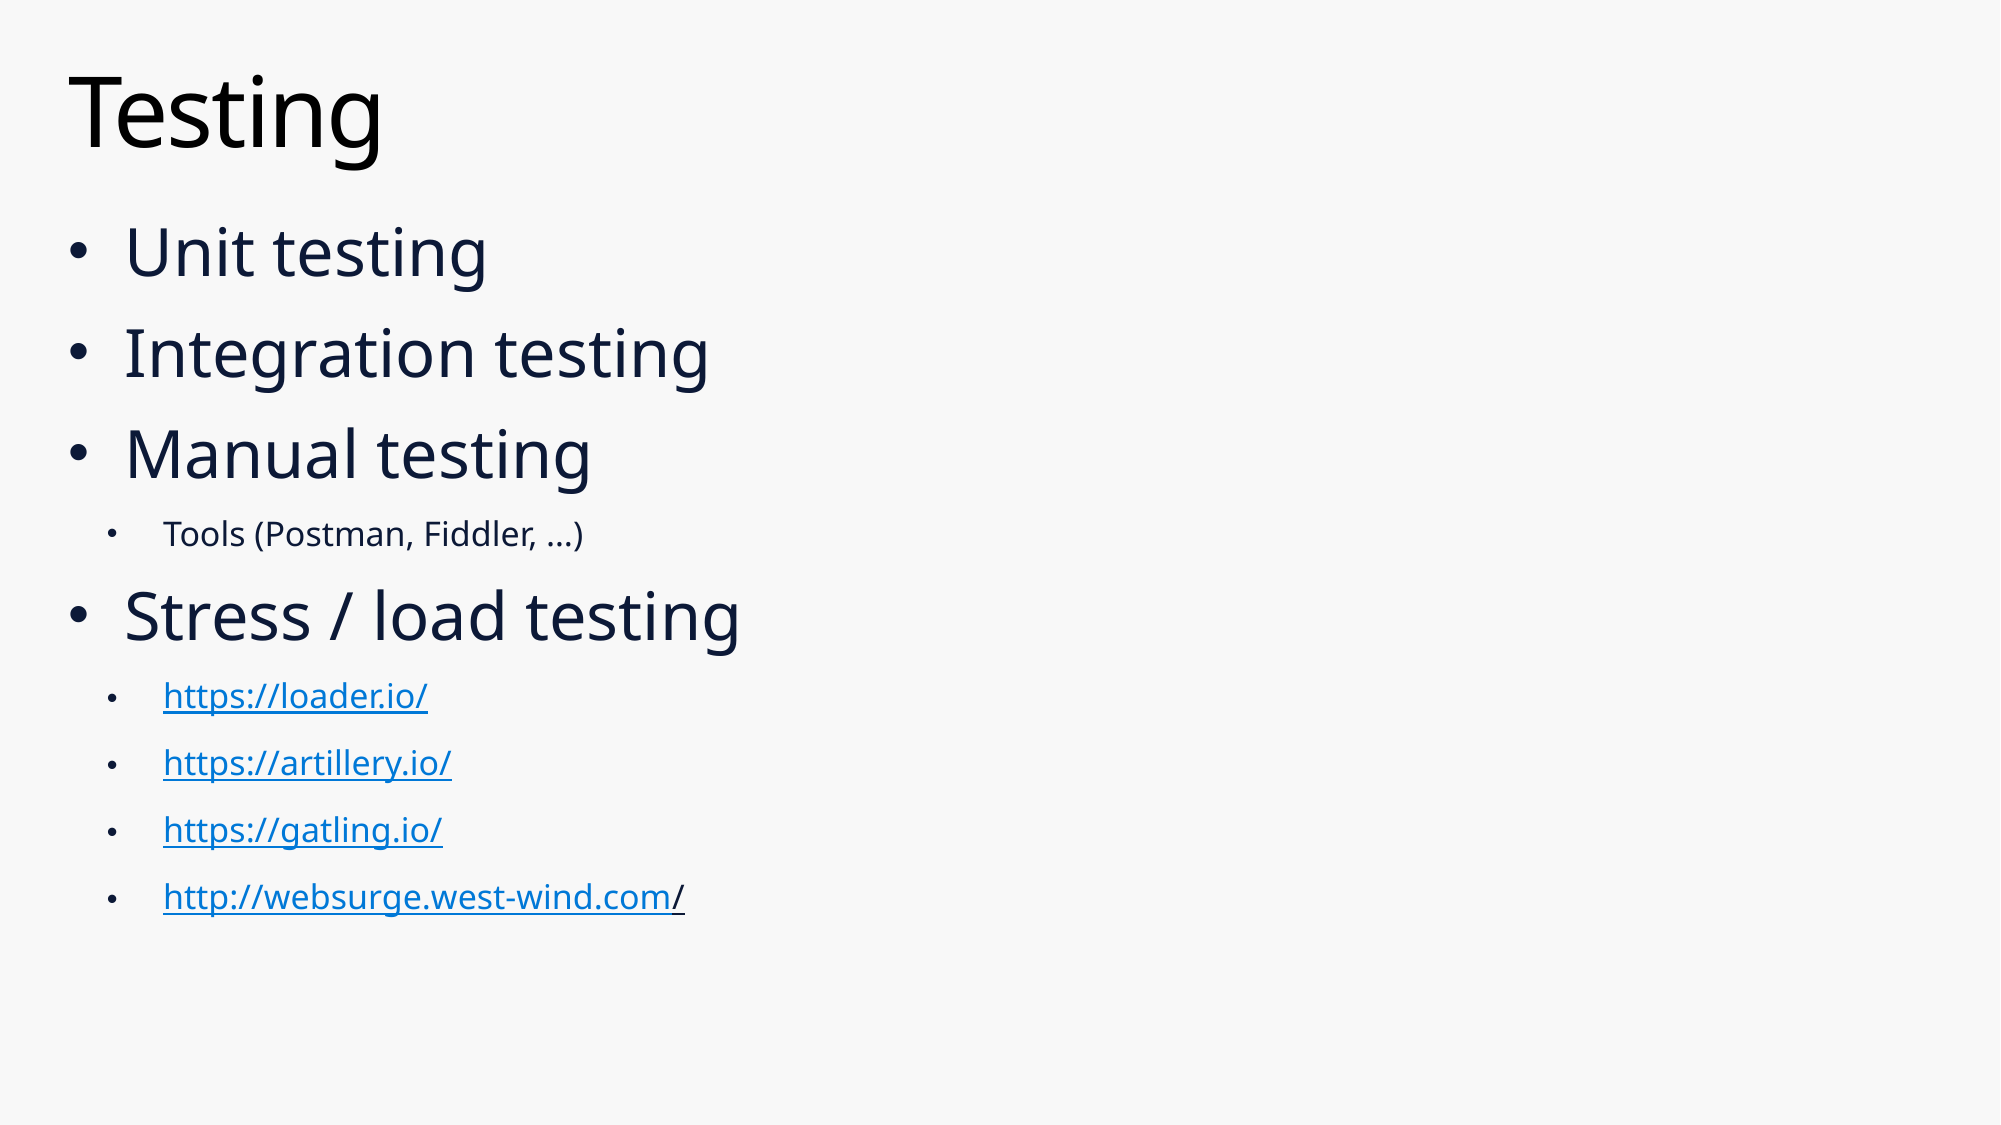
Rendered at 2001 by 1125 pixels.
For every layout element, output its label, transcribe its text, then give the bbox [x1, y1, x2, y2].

title Testing [44, 47, 1957, 196]
list Unit testing Integration testing Manual testing Tools (Postman, Fiddler, …) Stress / load testing https://loader.io/ https://artillery.io/ https://gatling.io/ http://websurge.west-wind.com/ [44, 196, 1956, 923]
